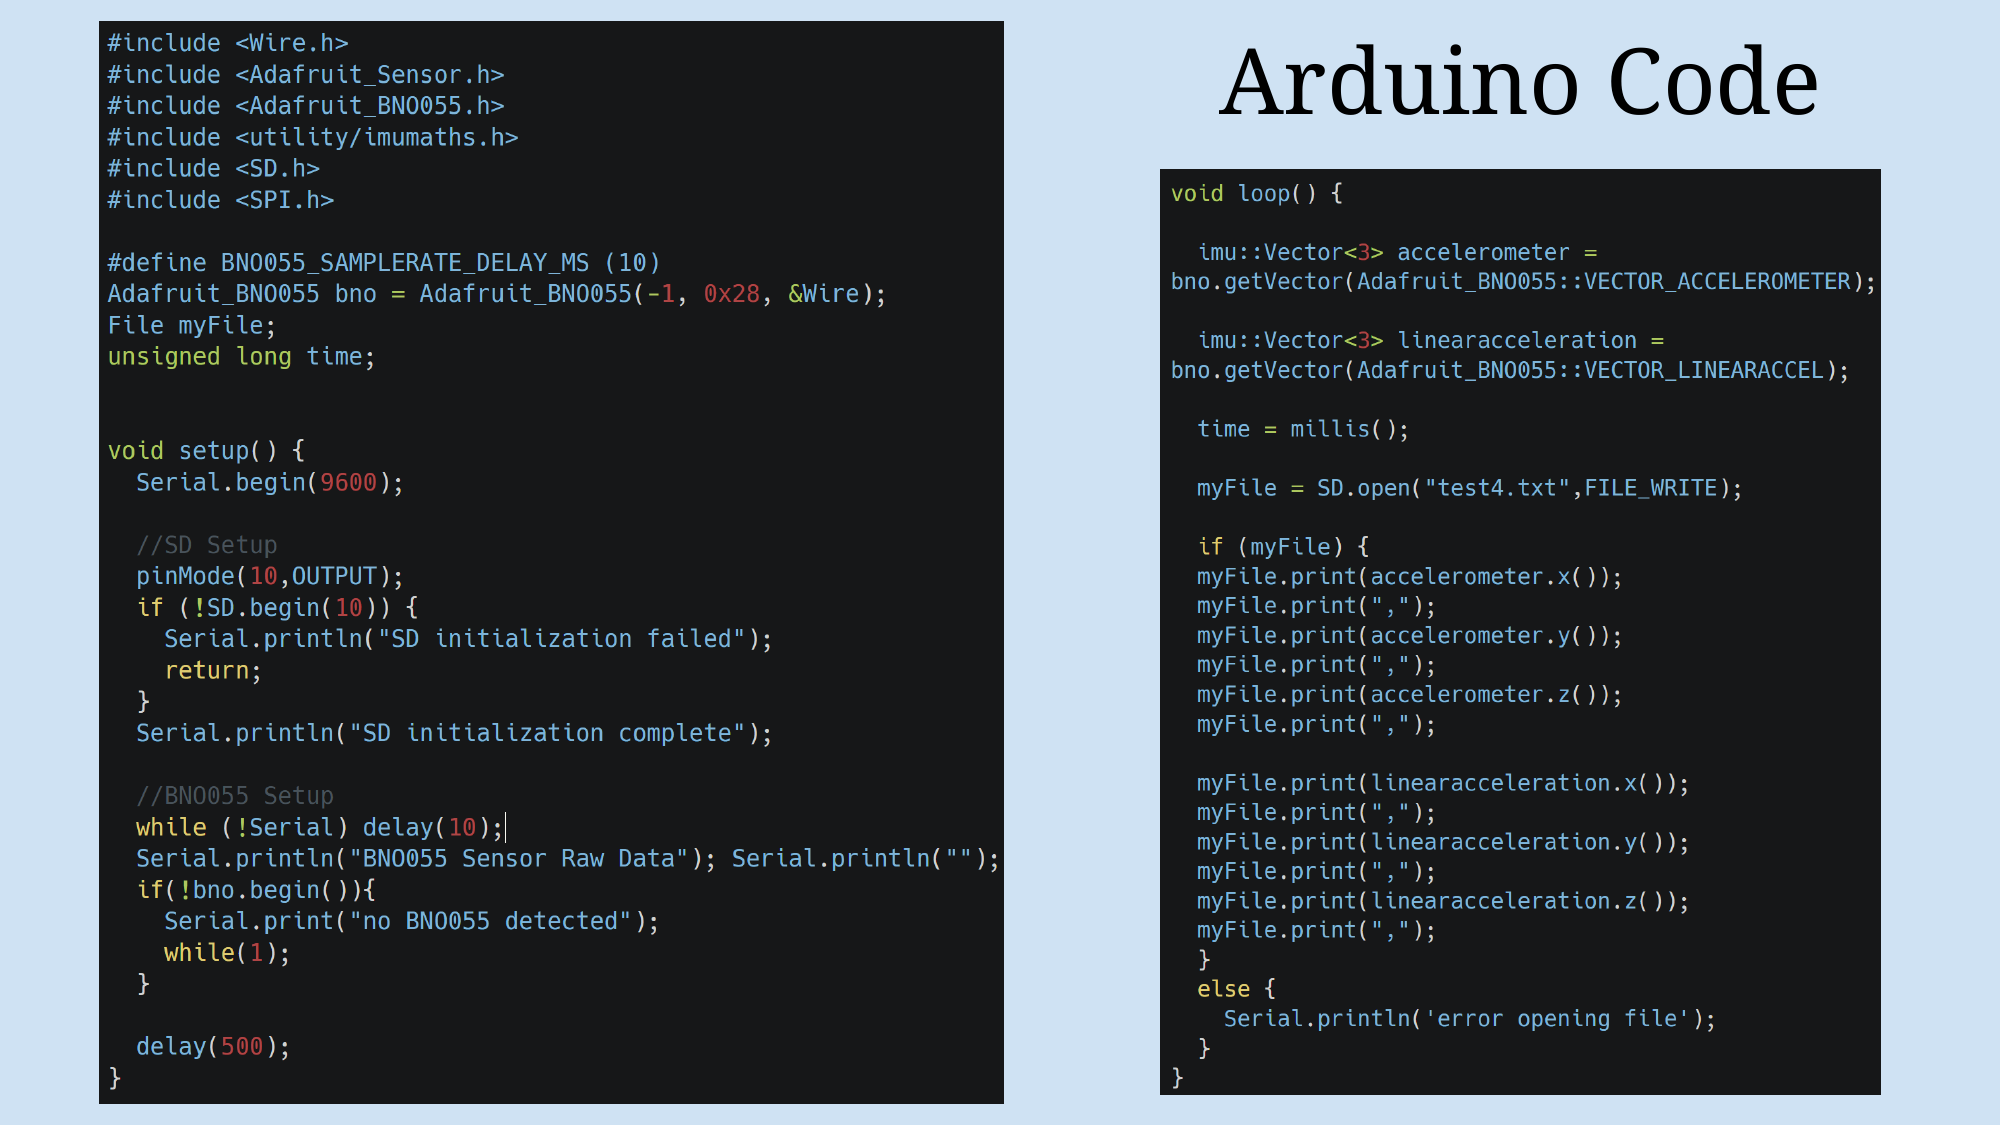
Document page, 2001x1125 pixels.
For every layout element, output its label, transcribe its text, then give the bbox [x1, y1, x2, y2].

title Arduino Code [1046, 0, 1995, 170]
picture [99, 21, 1005, 1104]
picture [1160, 169, 1881, 1095]
